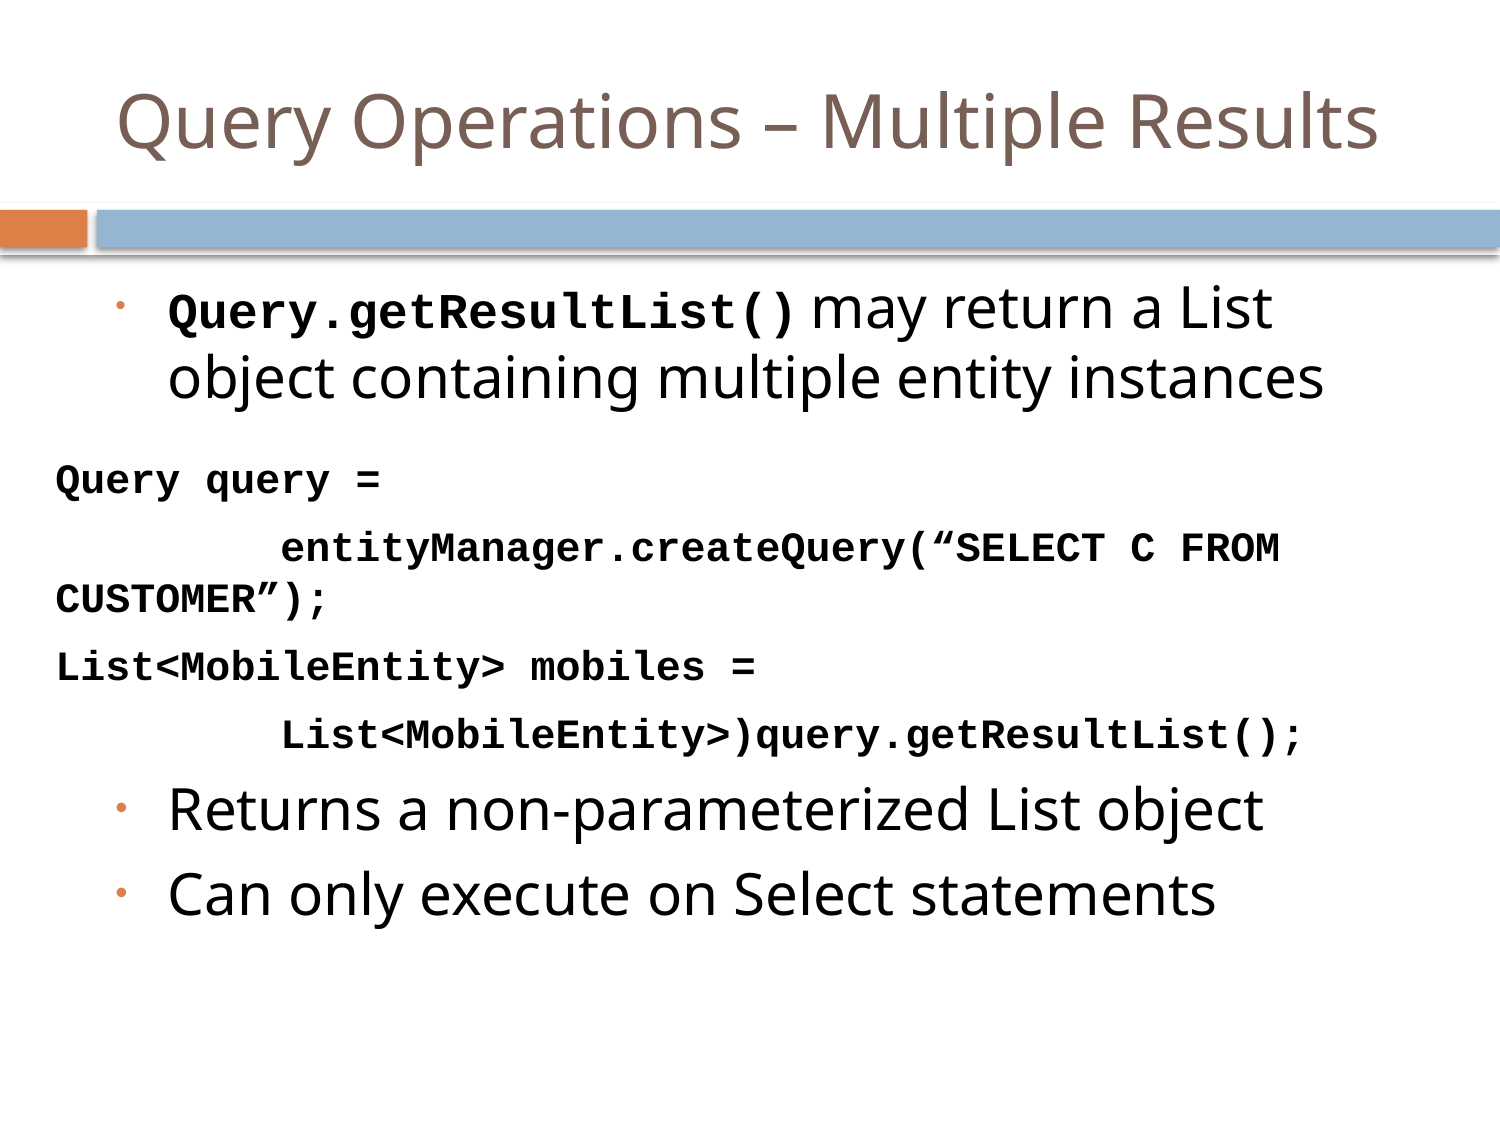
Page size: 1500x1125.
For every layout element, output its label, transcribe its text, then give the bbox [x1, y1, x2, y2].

text_box Query query = entityManager.createQuery(“SELECT C FROM CUSTOMER”); List<MobileEntity> mobiles = List<MobileEntity>)query.getResultList(); [40, 444, 1500, 765]
title Query Operations – Multiple Results [100, 37, 1438, 200]
list Query.getResultList() may return a List object containing multiple entity instances Returns a non-parameterized List object Can only execute on Select statements [100, 262, 1438, 444]
list Query.getResultList() may return a List object containing multiple entity instances Returns a non-parameterized List object Can only execute on Select statements [100, 765, 1438, 1094]
